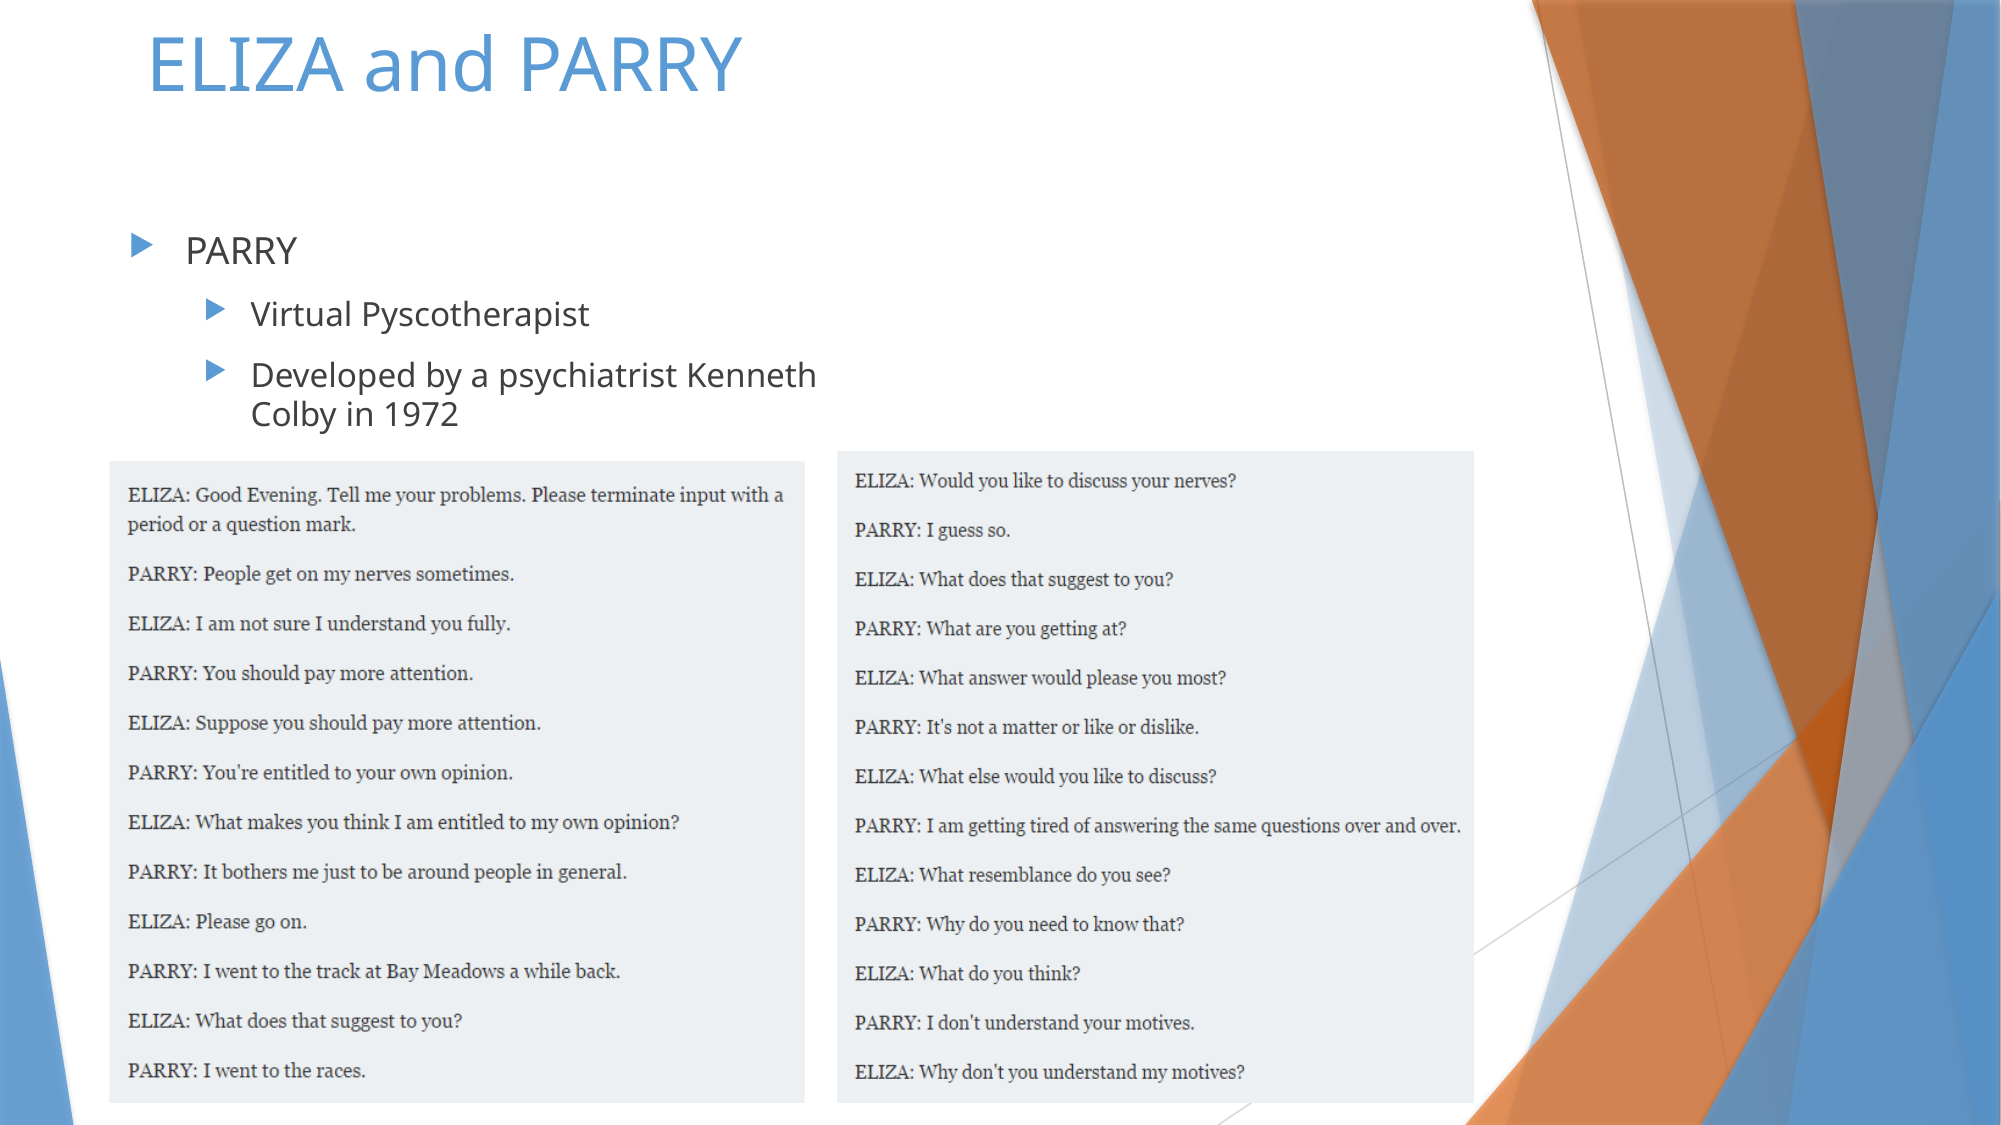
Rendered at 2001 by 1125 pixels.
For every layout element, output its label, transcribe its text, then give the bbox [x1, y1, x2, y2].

title ELIZA and PARRY [131, 9, 1857, 227]
list PARRY Virtual Pyscotherapist Developed by a psychiatrist Kenneth Colby in 1972 [113, 219, 887, 452]
picture [834, 450, 1474, 1104]
picture [101, 450, 818, 1104]
